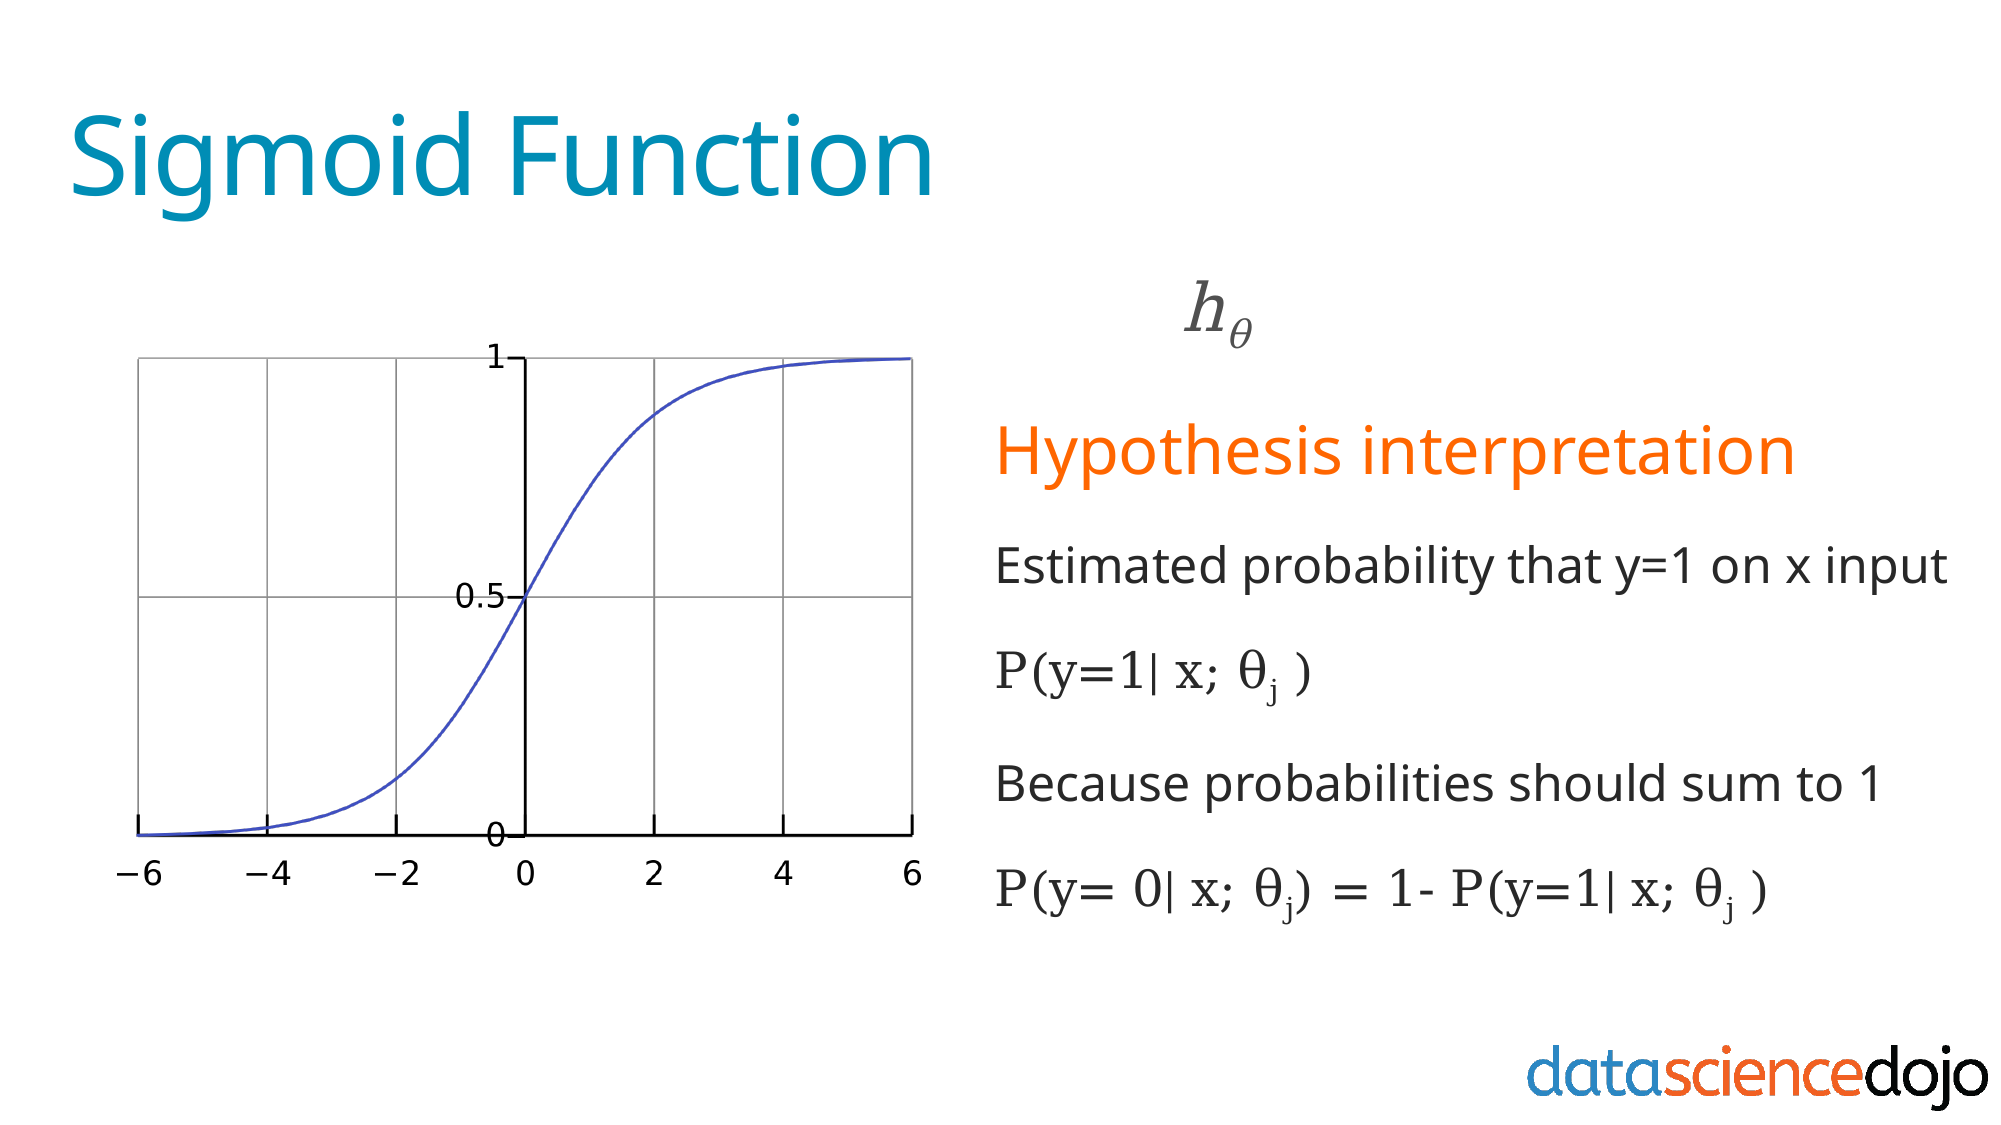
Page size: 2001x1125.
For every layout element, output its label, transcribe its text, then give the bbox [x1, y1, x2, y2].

picture [81, 322, 970, 915]
text_box Hypothesis interpretation Estimated probability that y=1 on x input P(y=1| x; θj ) Because probabilities should sum to 1 P(y= 0| x; θj) = 1- P(y=1| x; θj ) [979, 400, 1964, 977]
title Sigmoid Function [44, 85, 1957, 234]
picture [1524, 1037, 1988, 1113]
